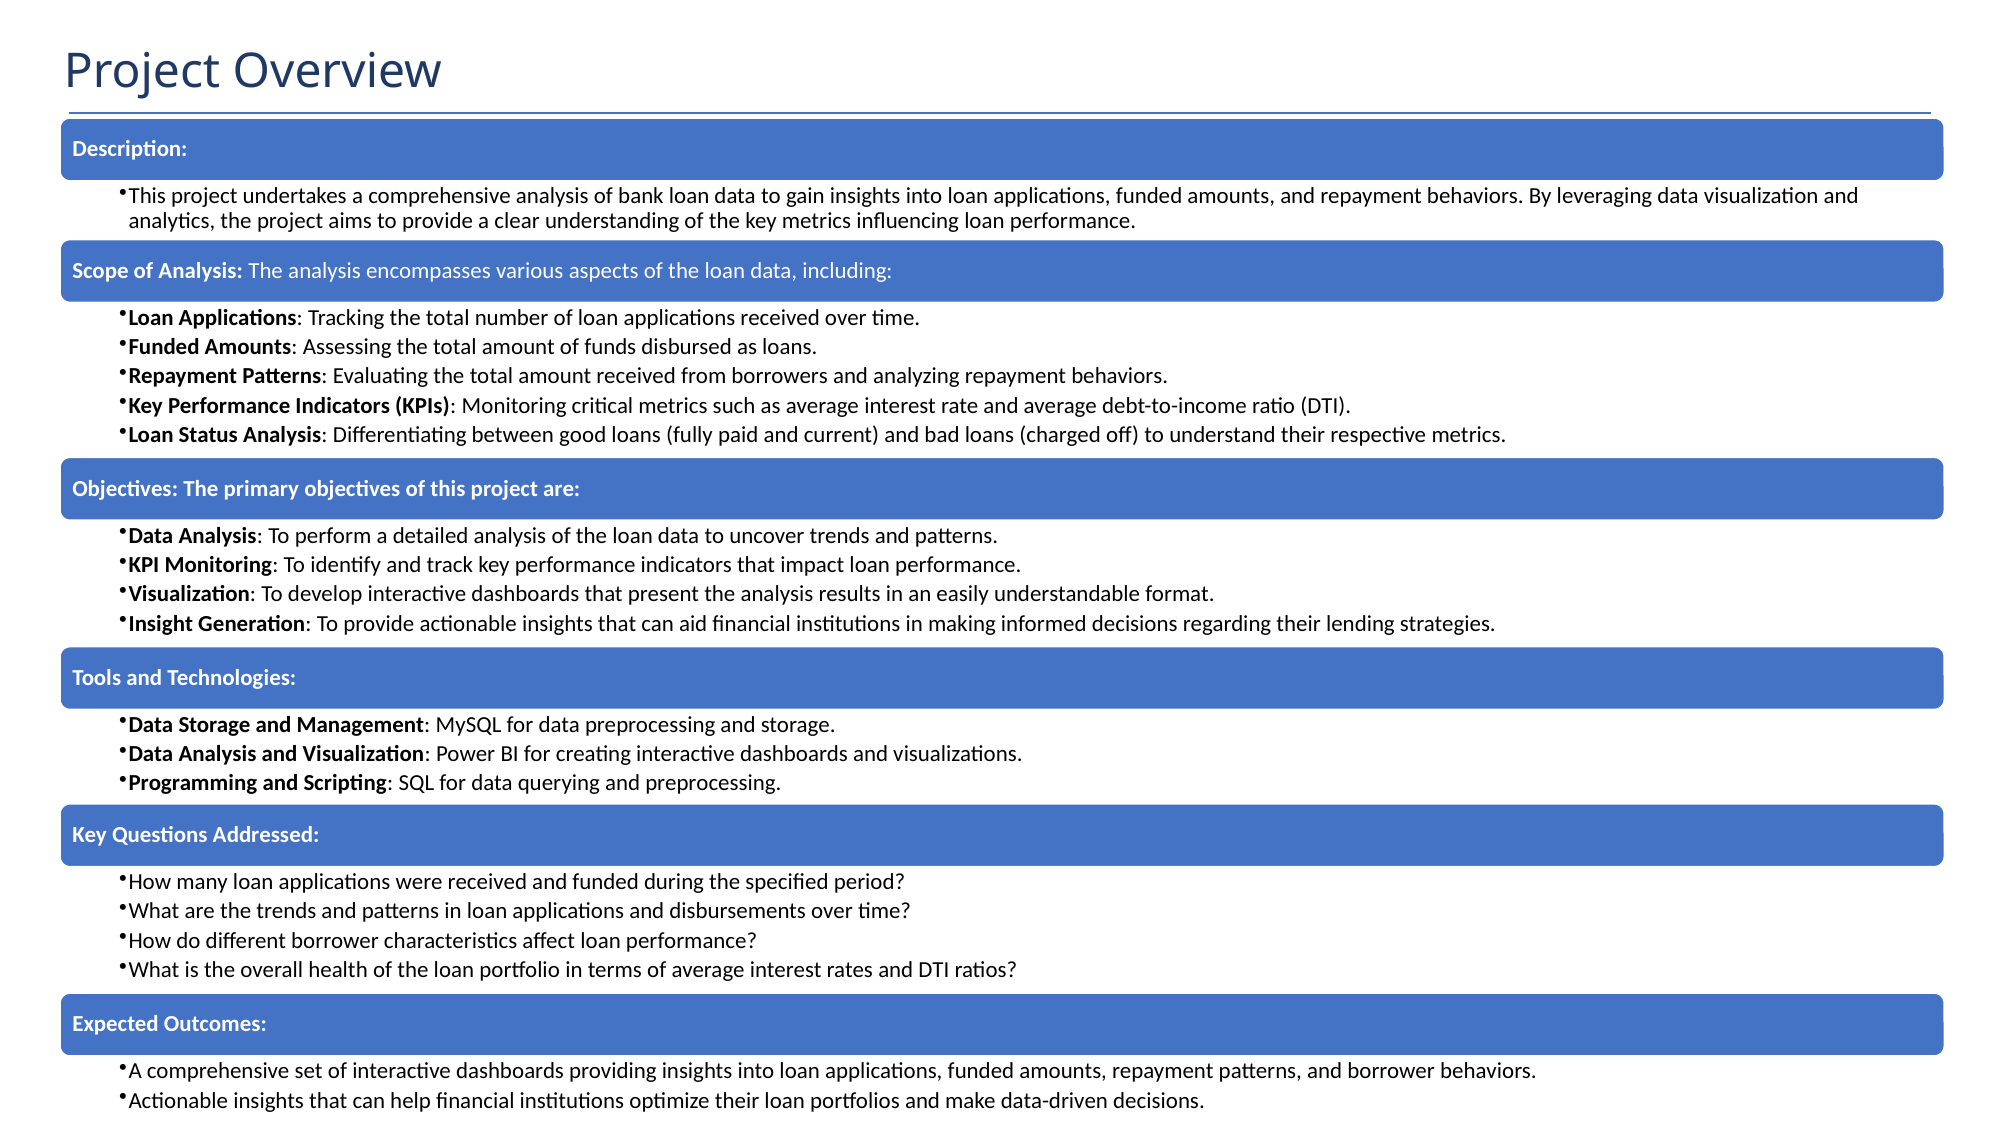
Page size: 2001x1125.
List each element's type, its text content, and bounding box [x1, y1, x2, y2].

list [59, 109, 1946, 1125]
text_box Project Overview [49, 32, 1687, 105]
